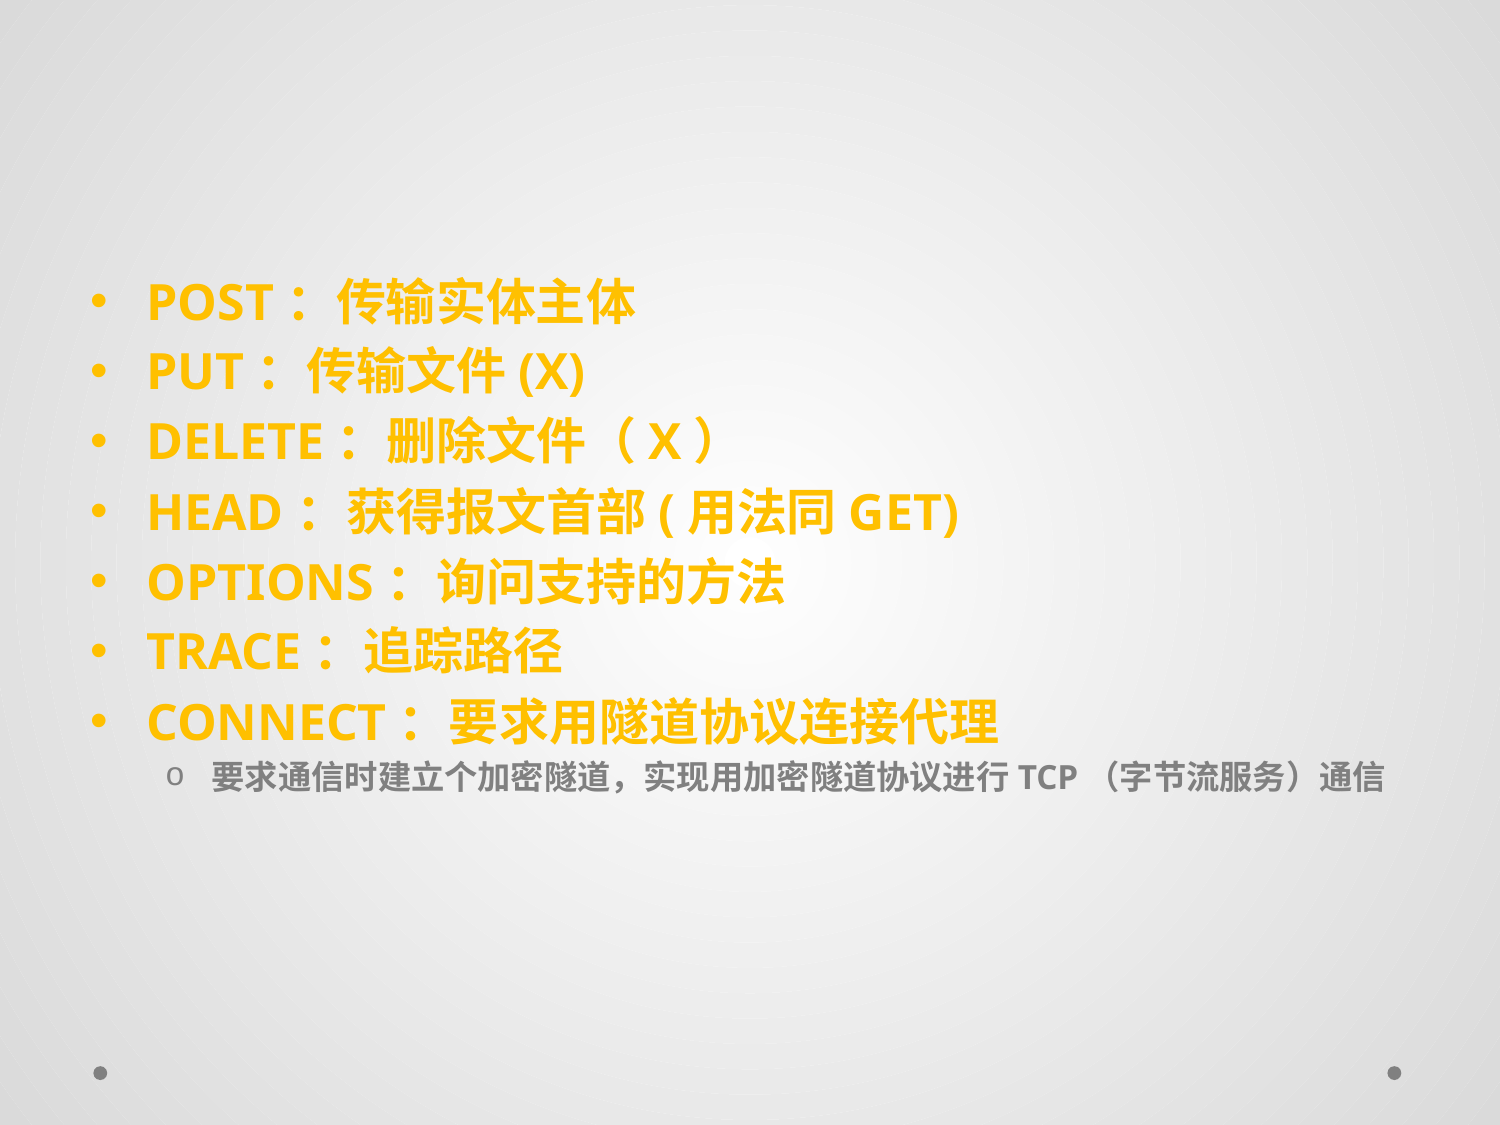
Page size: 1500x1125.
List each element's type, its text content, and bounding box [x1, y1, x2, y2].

list POST：传输实体主体 PUT：传输文件(X) DELETE：删除文件（X） HEAD：获得报文首部(用法同GET) OPTIONS：询问支持的方法 TRACE：追踪路径 CONNECT：要求用隧道协议连接代理 要求通信时建立个加密隧道，实现用加密隧道协议进行TCP（字节流服务）通信 [75, 262, 1425, 1005]
